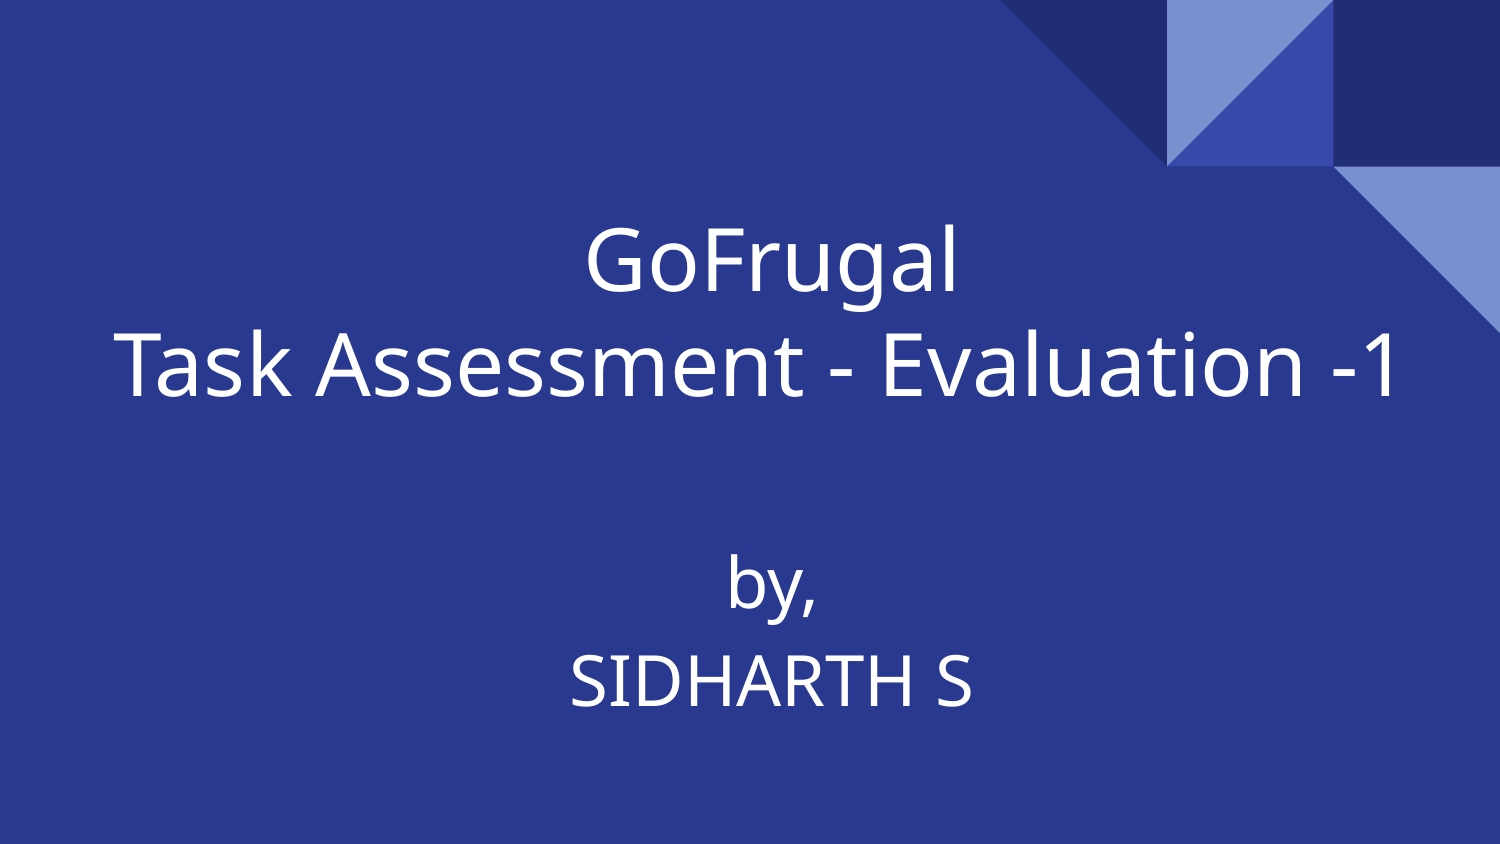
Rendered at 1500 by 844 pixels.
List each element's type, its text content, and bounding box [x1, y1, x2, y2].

subtitle by, SIDHARTH S [98, 510, 1447, 691]
title GoFrugal Task Assessment - Evaluation -1 [98, 163, 1447, 429]
